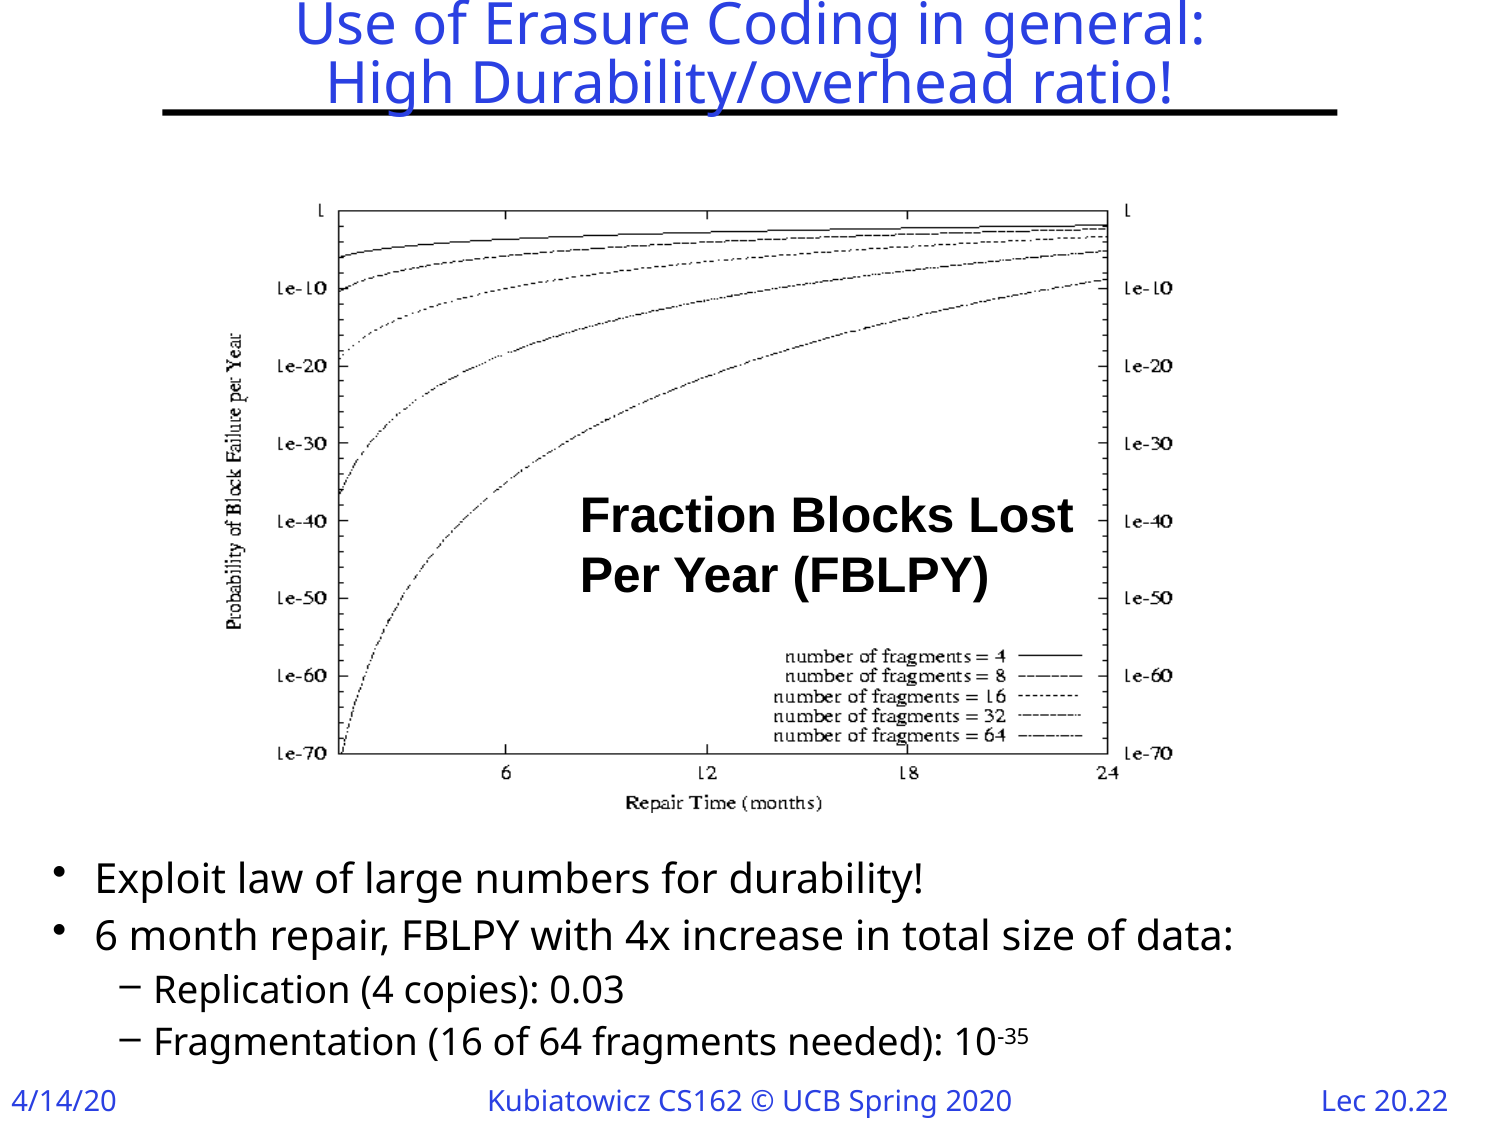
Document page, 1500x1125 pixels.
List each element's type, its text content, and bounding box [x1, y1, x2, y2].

title Use of Erasure Coding in general: High Durability/overhead ratio! [162, 12, 1338, 100]
picture [212, 187, 1213, 813]
list Exploit law of large numbers for durability! 6 month repair, FBLPY with 4x increase in total size of data: Replication (4 copies): 0.03 Fragmentation (16 of 64 fragments needed): 10-35 [37, 849, 1463, 1075]
